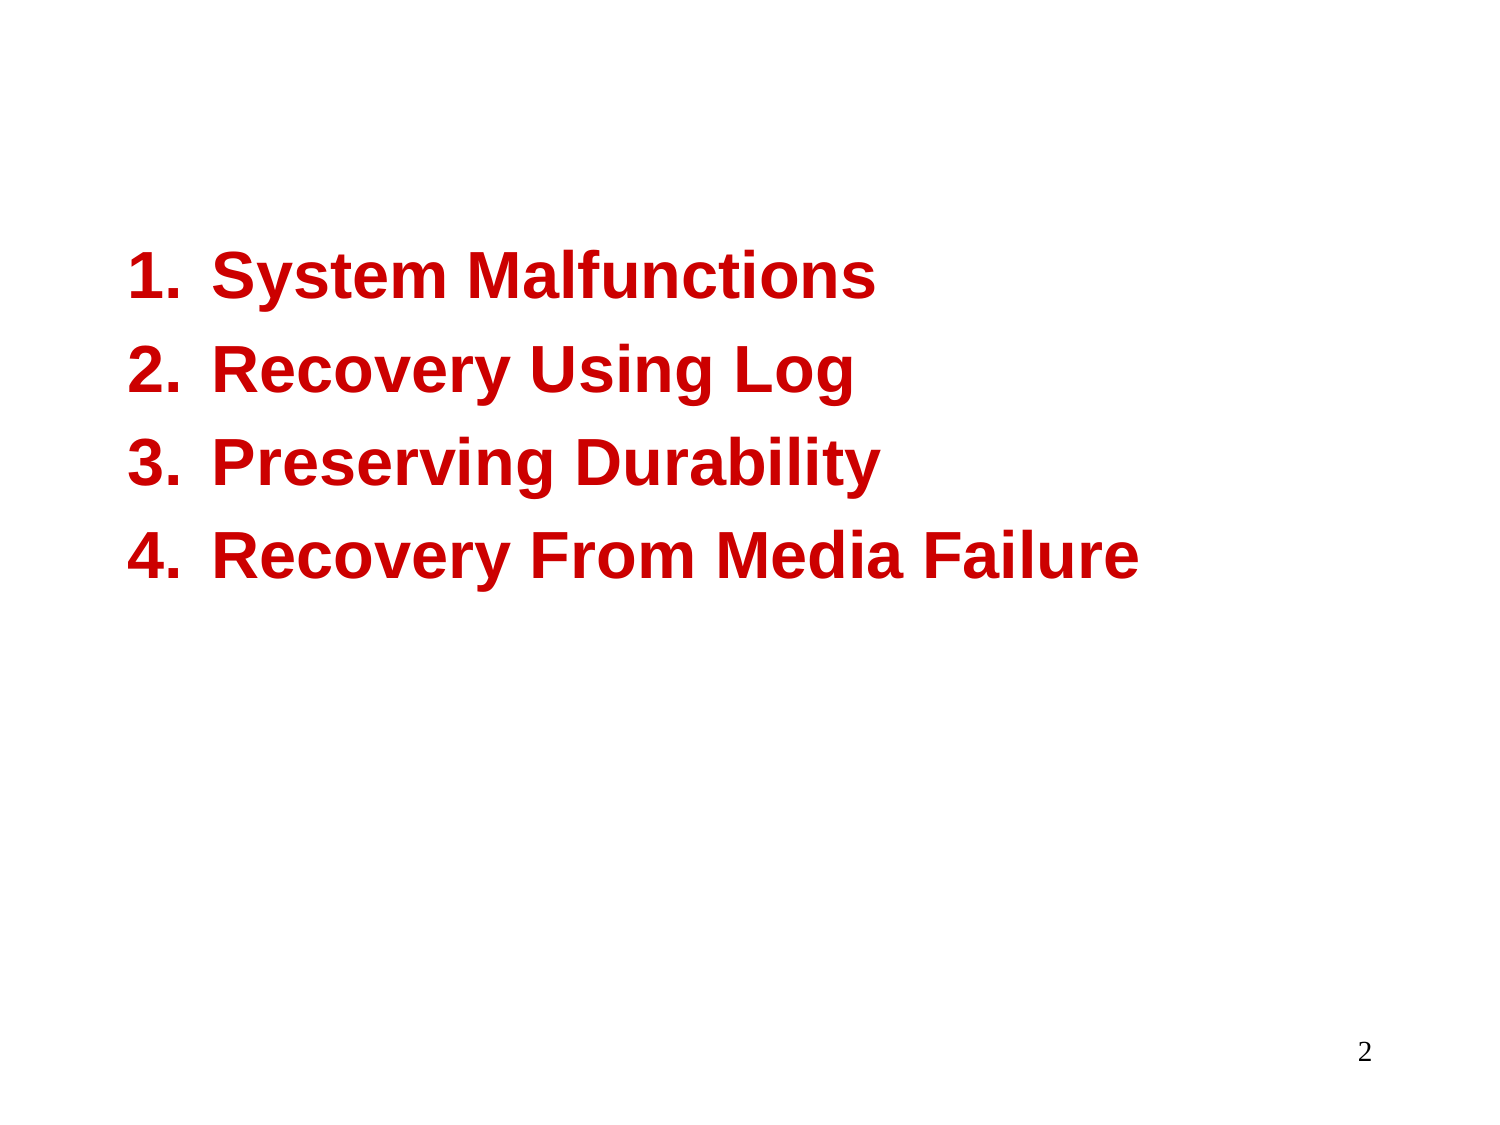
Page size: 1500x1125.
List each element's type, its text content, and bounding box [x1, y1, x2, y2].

text_box [1074, 1038, 1388, 1100]
list System Malfunctions Recovery Using Log Preserving Durability Recovery From Media Failure [112, 224, 1388, 1038]
